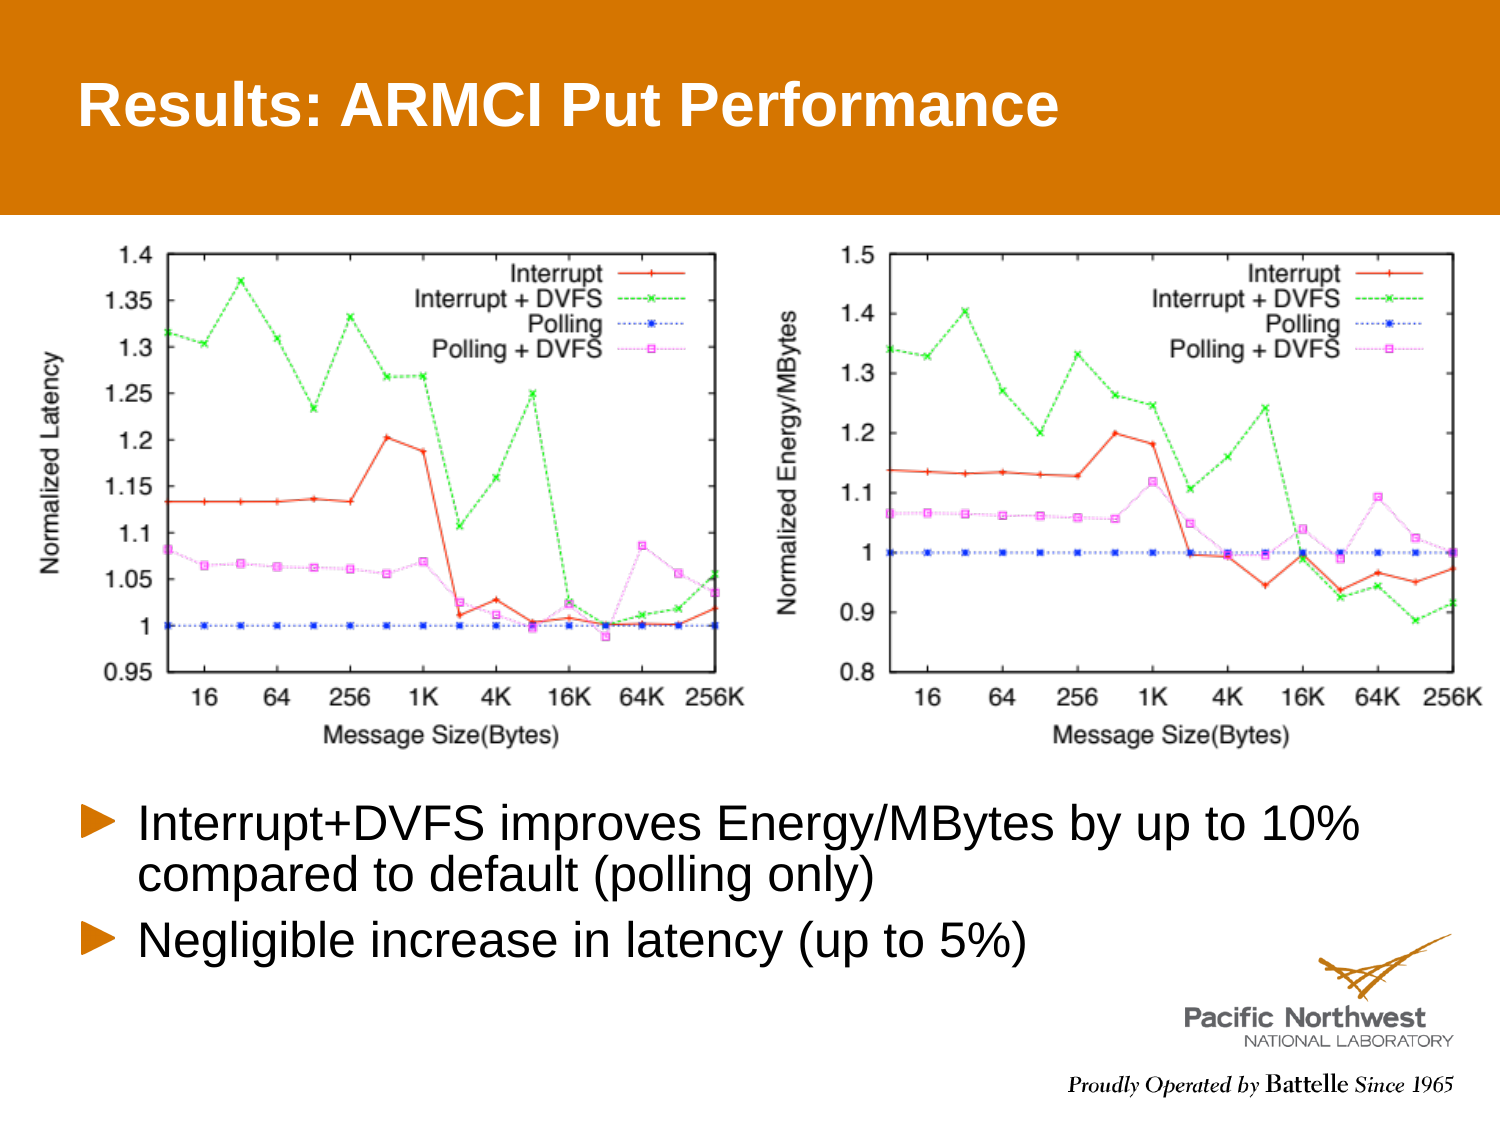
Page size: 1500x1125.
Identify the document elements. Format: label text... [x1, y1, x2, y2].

picture [80, 920, 116, 956]
picture [1065, 930, 1500, 1125]
picture [80, 803, 116, 839]
list Interrupt+DVFS improves Energy/MBytes by up to 10% compared to default (polling only) Negligible increase in latency (up to 5%) [80, 799, 1424, 1088]
title Results: ARMCI Put Performance [77, 75, 1424, 223]
picture [0, 224, 1488, 751]
